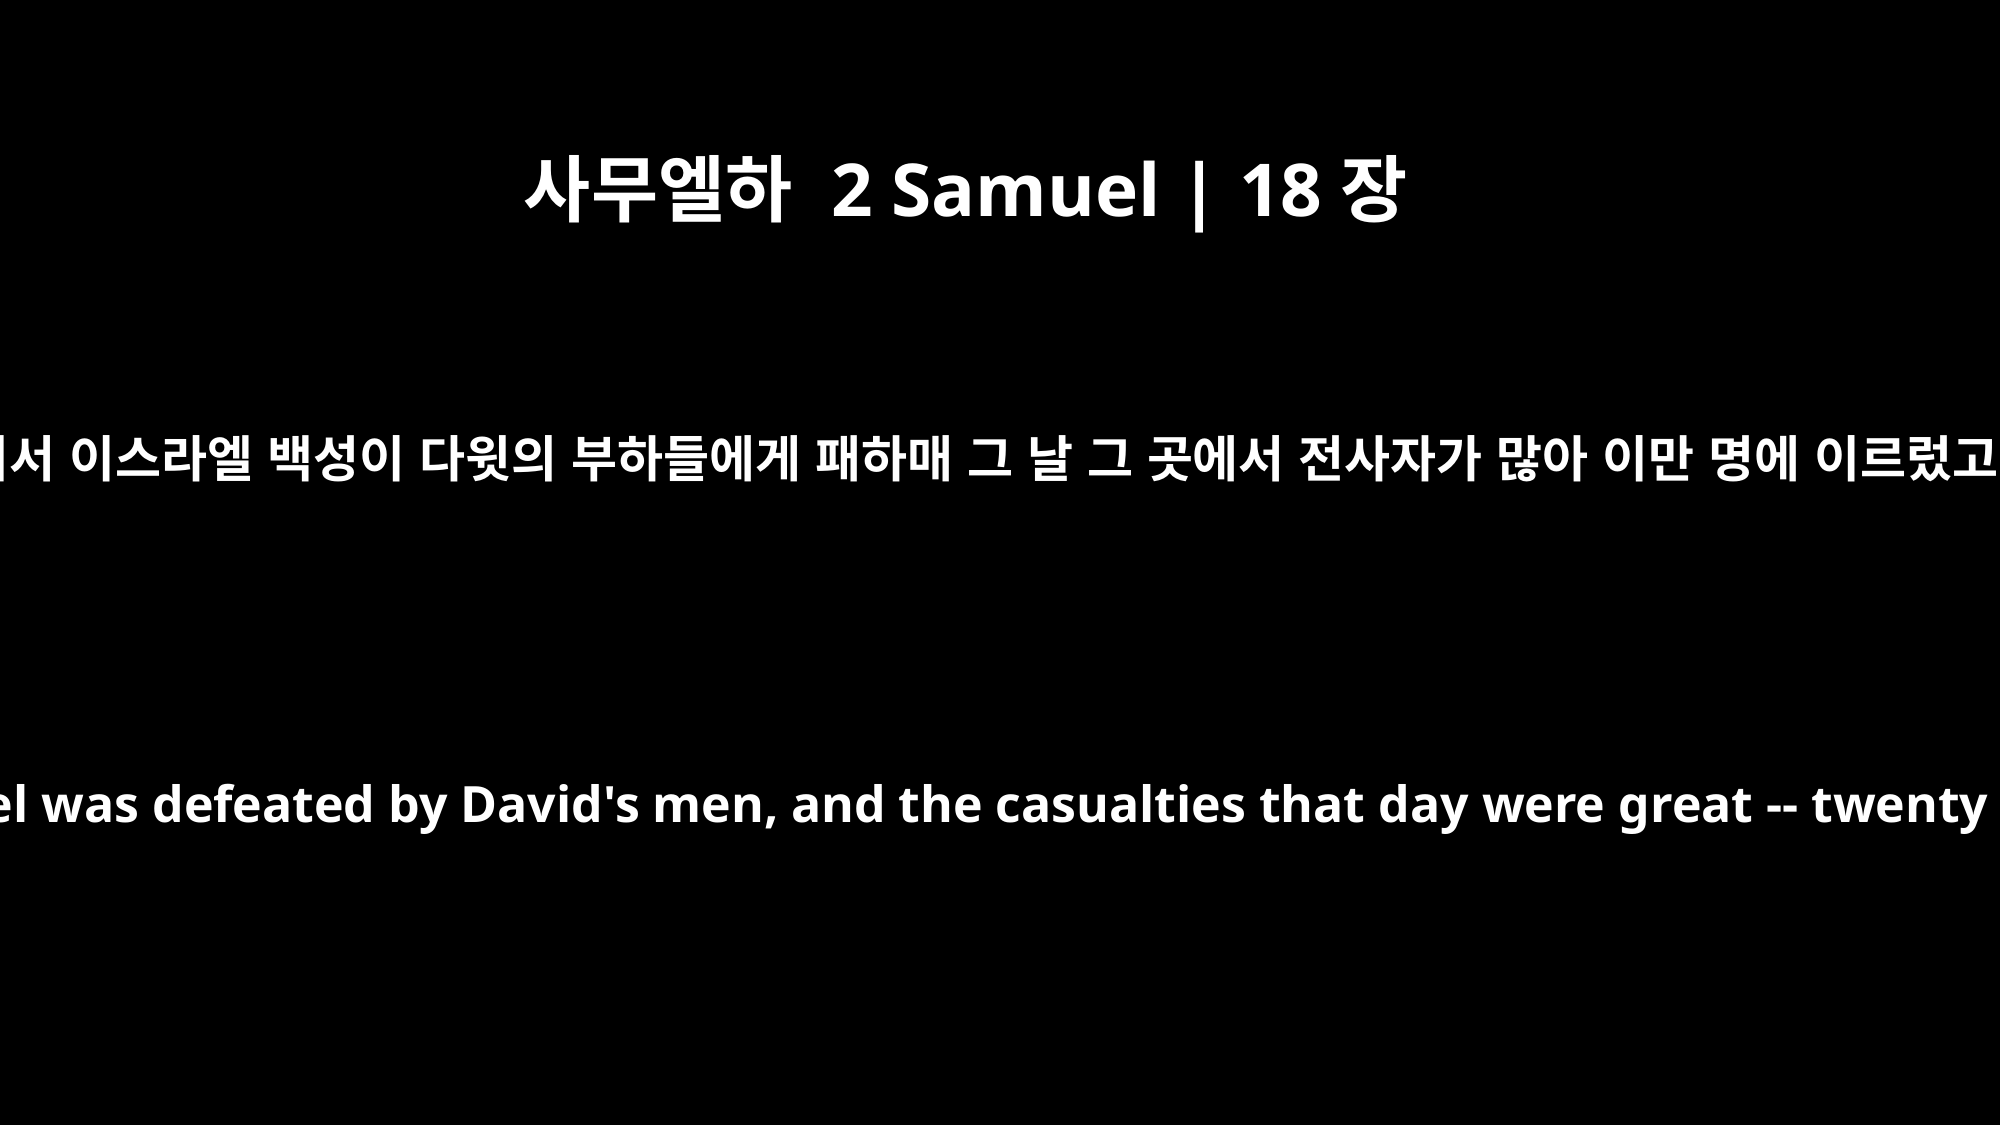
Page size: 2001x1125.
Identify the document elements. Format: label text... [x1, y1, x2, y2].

text_box 사무엘하 2 Samuel | 18장 [509, 136, 1423, 239]
text_box There the army of Israel was defeated by David's men, and the casualties that day were great -- twenty thousand men. [0, 764, 2000, 840]
text_box 7 거기서 이스라엘 백성이 다윗의 부하들에게 패하매 그 날 그 곳에서 전사자가 많아 이만 명에 이르렀고 [0, 359, 2000, 495]
